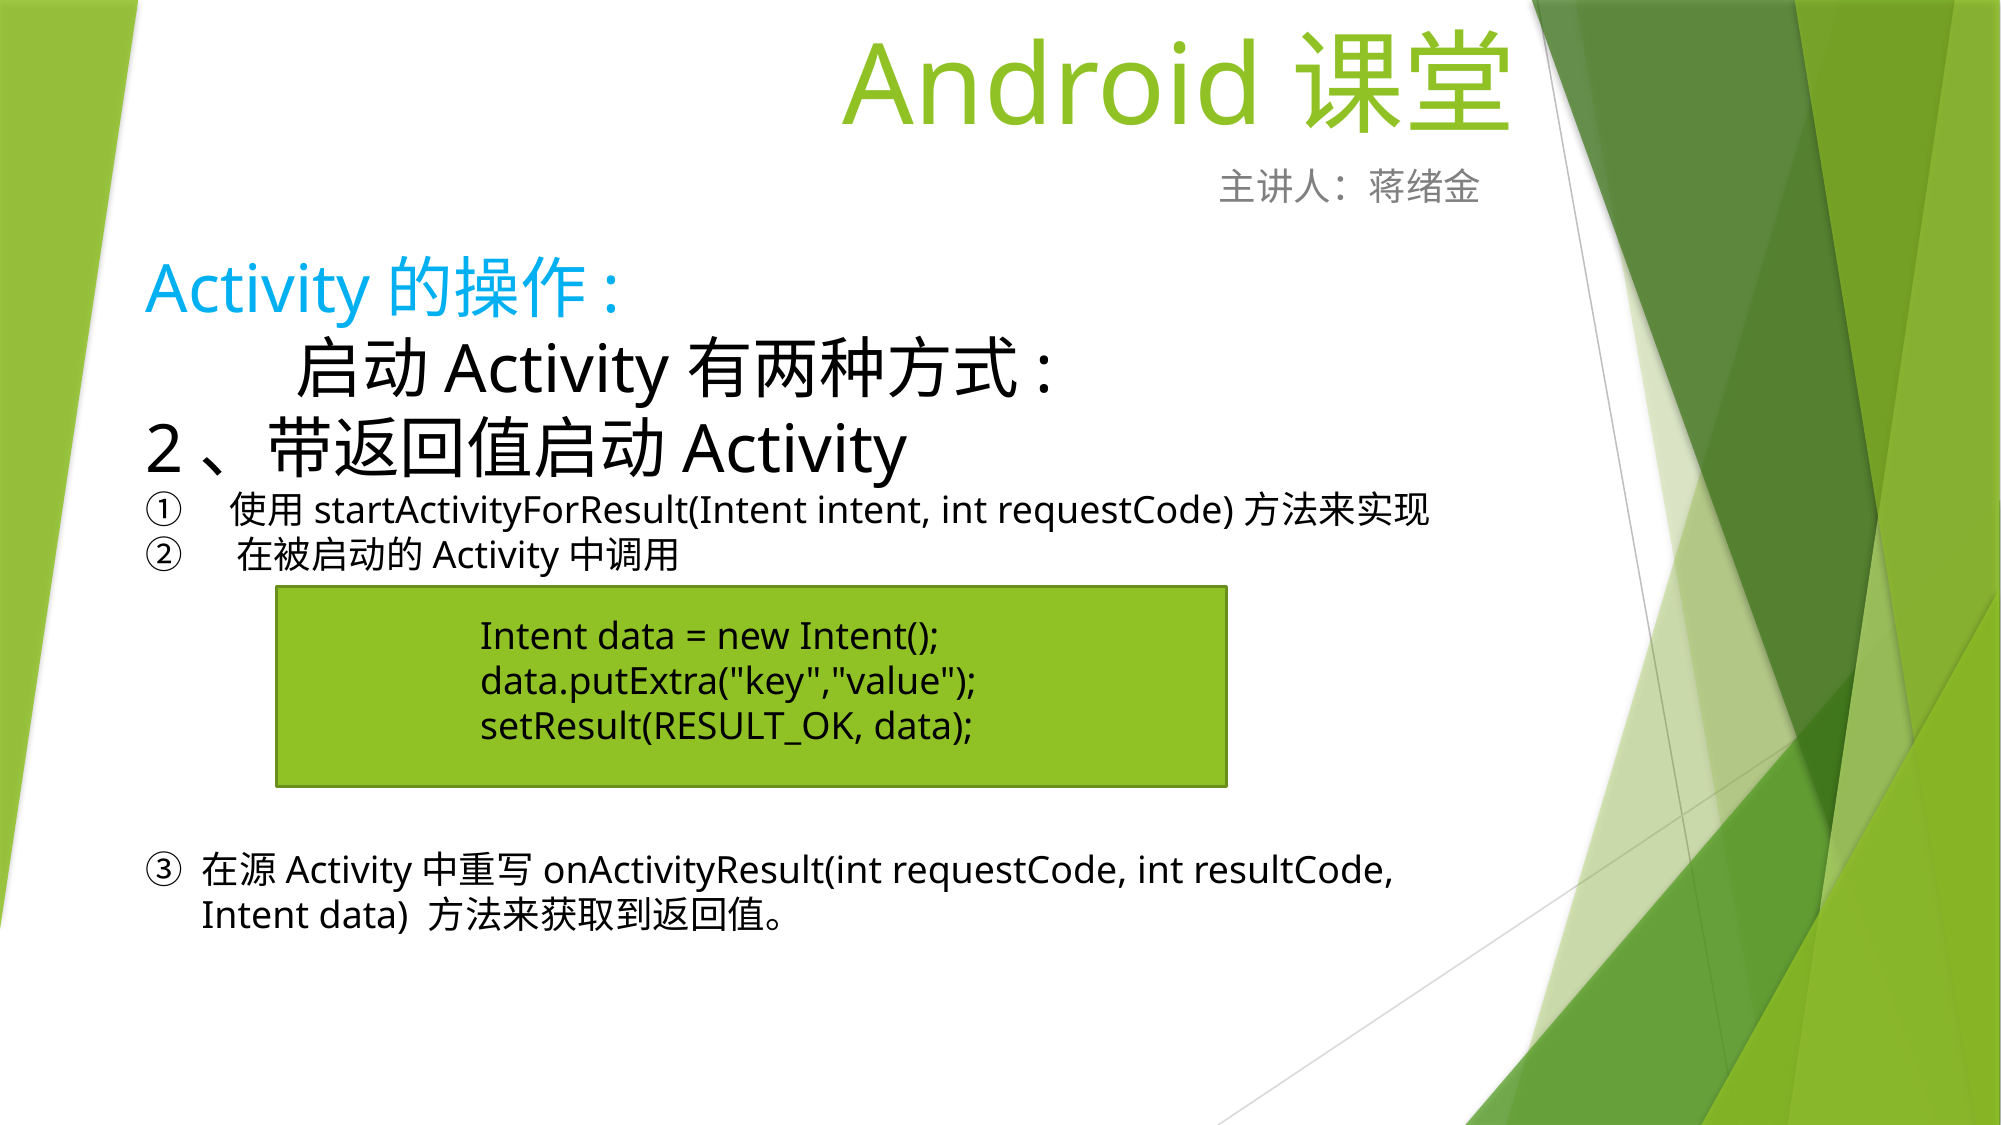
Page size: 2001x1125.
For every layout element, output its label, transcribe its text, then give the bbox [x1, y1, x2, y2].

text_box Activity的操作: 启动Activity有两种方式: 2、带返回值启动Activity 使用startActivityForResult(Intent intent, int requestCode)方法来实现 在被启动的Activity中调用 在源Activity中重写onActivityResult(int requestCode, int resultCode, Intent data) 方法来获取到返回值。 [130, 238, 1514, 988]
title Android课堂 [256, 0, 1531, 155]
text_box [275, 585, 1228, 788]
subtitle 主讲人：蒋绪金 [210, 154, 1514, 238]
text_box Intent data = new Intent(); data.putExtra("key","value"); setResult(RESULT_OK, data); [315, 604, 1131, 800]
